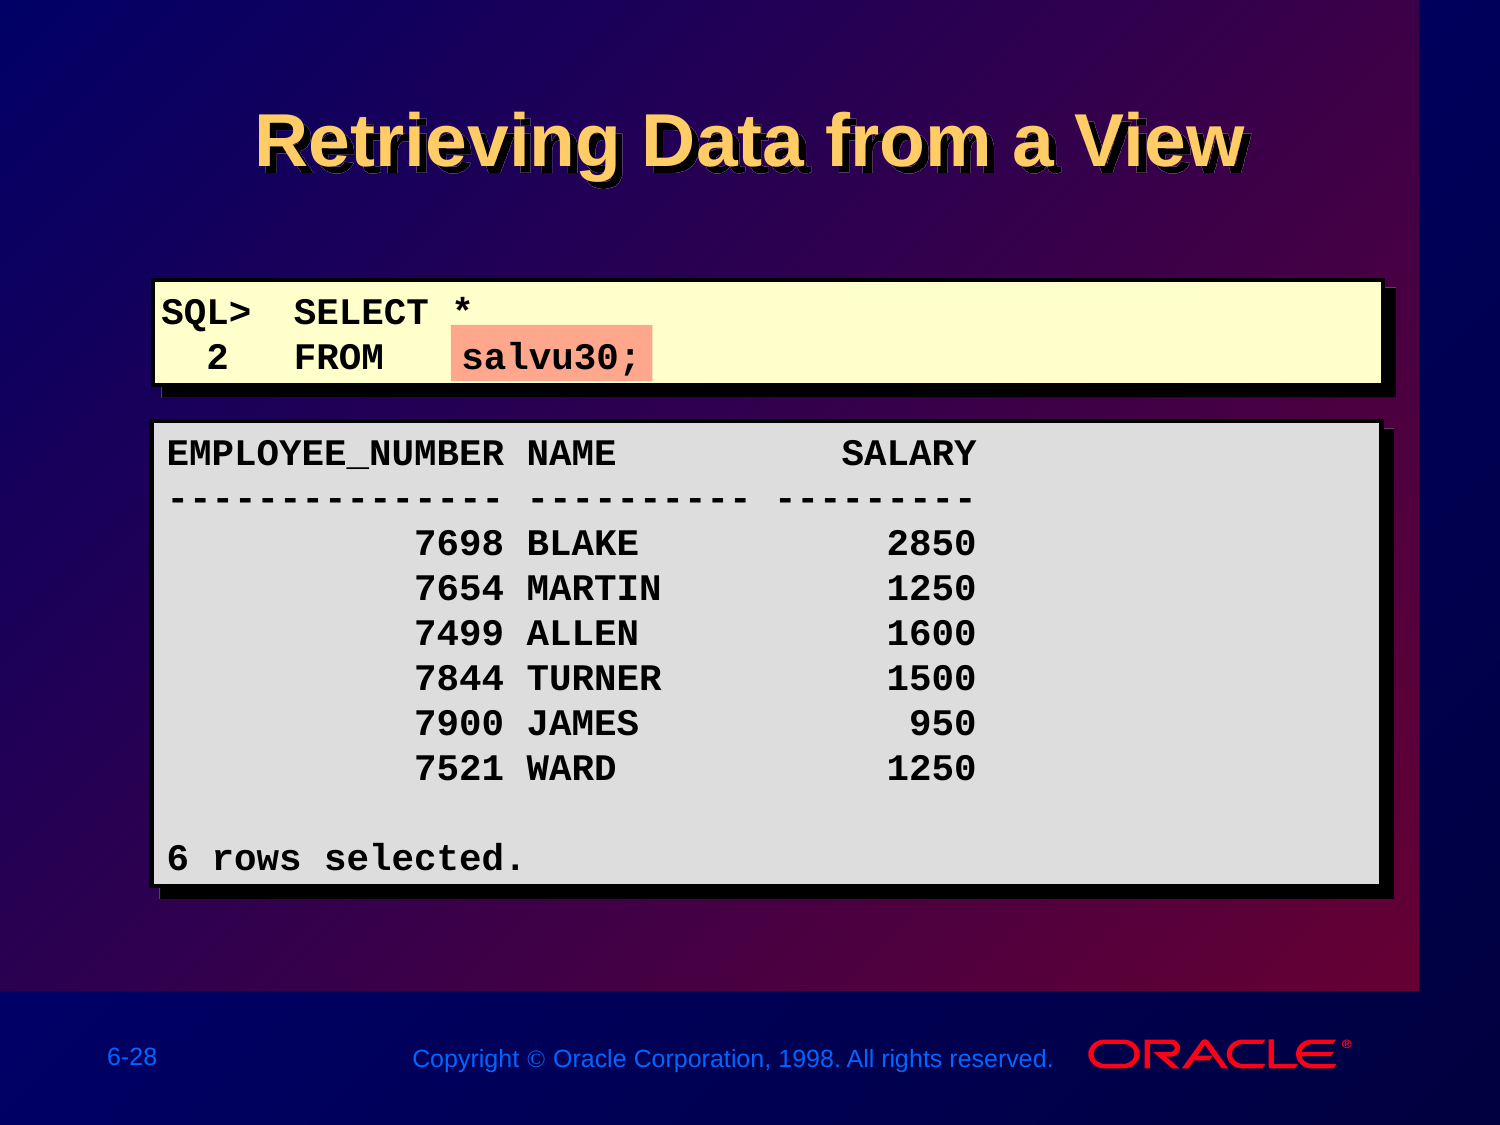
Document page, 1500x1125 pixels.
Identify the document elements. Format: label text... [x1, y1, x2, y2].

title Retrieving Data from a View [151, 83, 1349, 229]
text_box SQL> SELECT * 2 FROM salvu30; [146, 277, 1381, 387]
text_box EMPLOYEE_NUMBER NAME SALARY --------------- ---------- --------- 7698 BLAKE 2850 7654 MARTIN 1250 7499 ALLEN 1600 7844 TURNER 1500 7900 JAMES 950 7521 WARD 1250 6 rows selected. [151, 420, 1382, 886]
